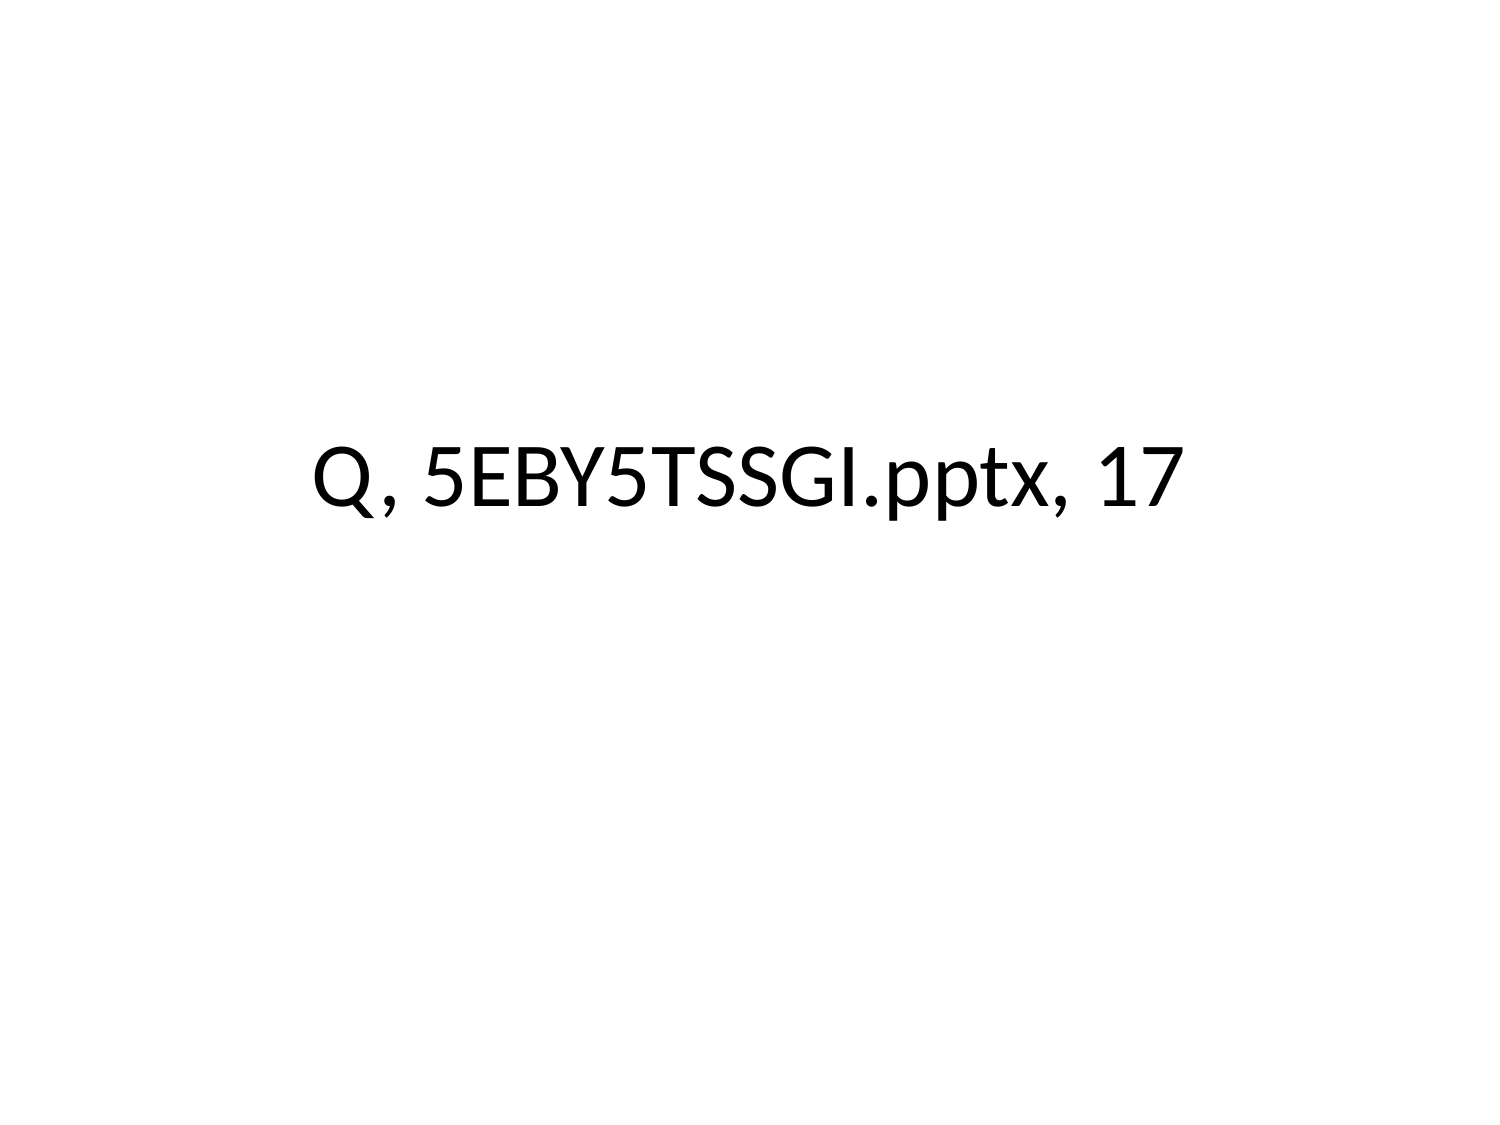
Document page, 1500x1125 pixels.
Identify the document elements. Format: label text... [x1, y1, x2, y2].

title Q, 5EBY5TSSGI.pptx, 17 [112, 349, 1388, 591]
